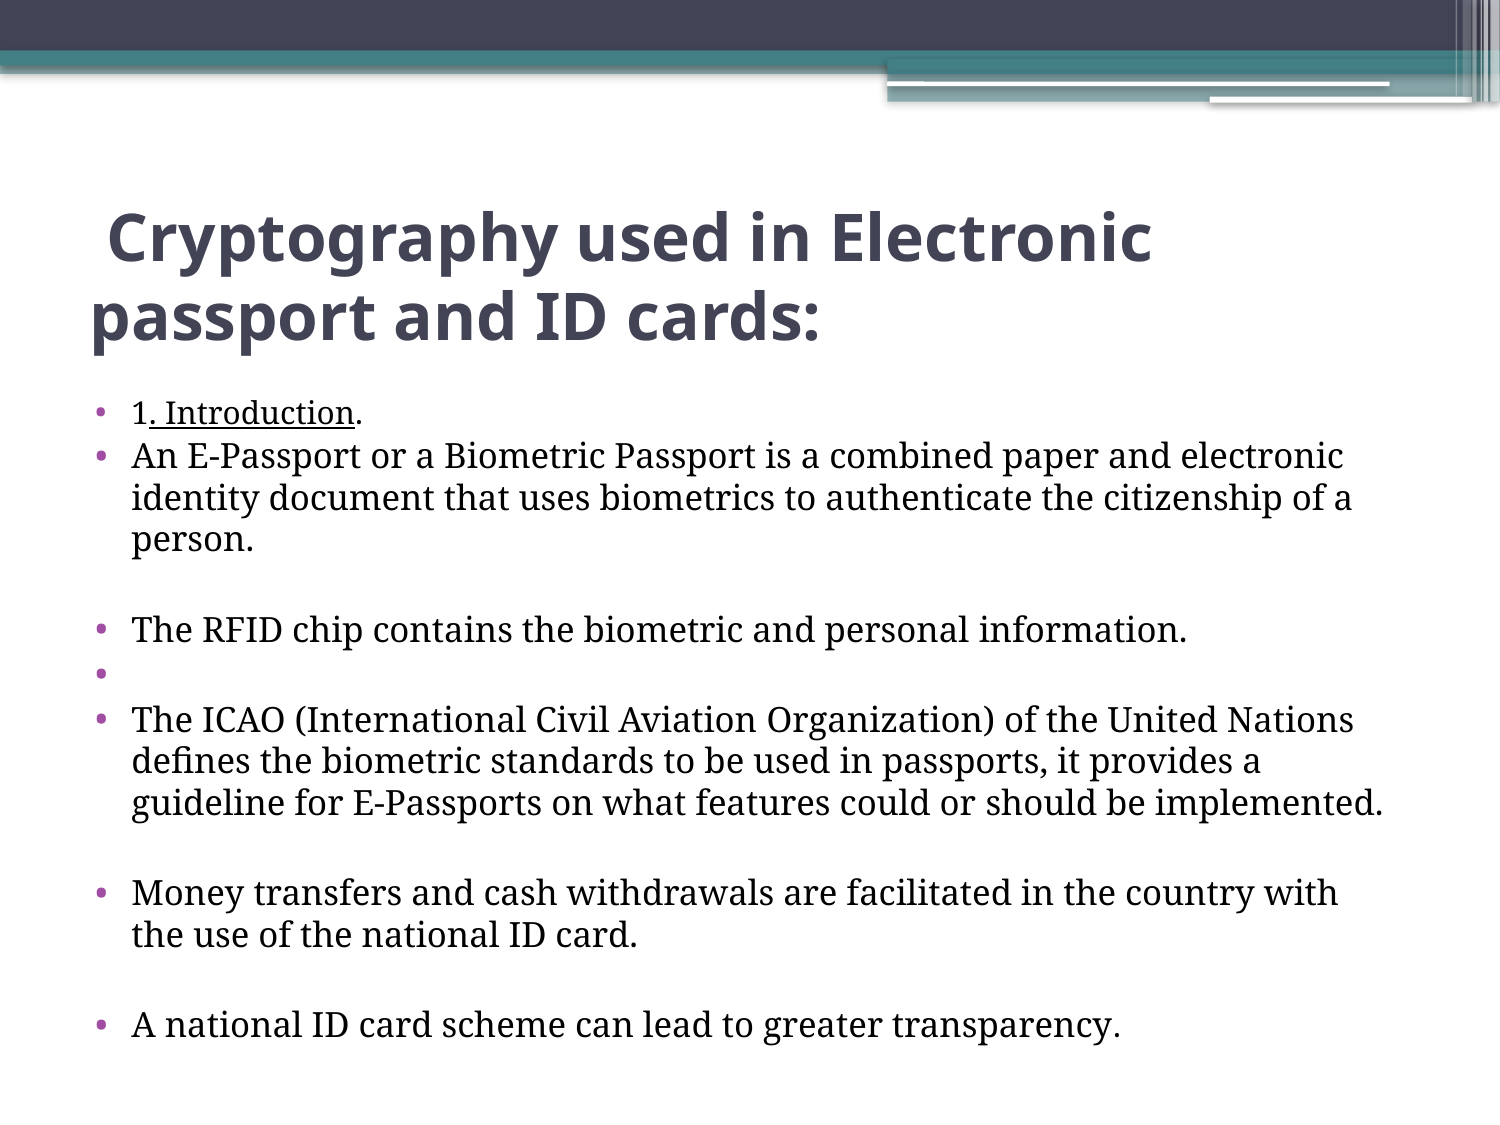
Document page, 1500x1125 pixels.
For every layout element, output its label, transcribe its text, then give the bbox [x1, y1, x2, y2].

title Cryptography used in Electronic passport and ID cards: [75, 187, 1425, 363]
list 1. Introduction. An E-Passport or a Biometric Passport is a combined paper and electronic identity document that uses biometrics to authenticate the citizenship of a person. The RFID chip contains the biometric and personal information. The ICAO (International Civil Aviation Organization) of the United Nations defines the biometric standards to be used in passports, it provides a guideline for E-Passports on what features could or should be implemented. Money transfers and cash withdrawals are facilitated in the country with the use of the national ID card. A national ID card scheme can lead to greater transparency. [64, 385, 1415, 1095]
